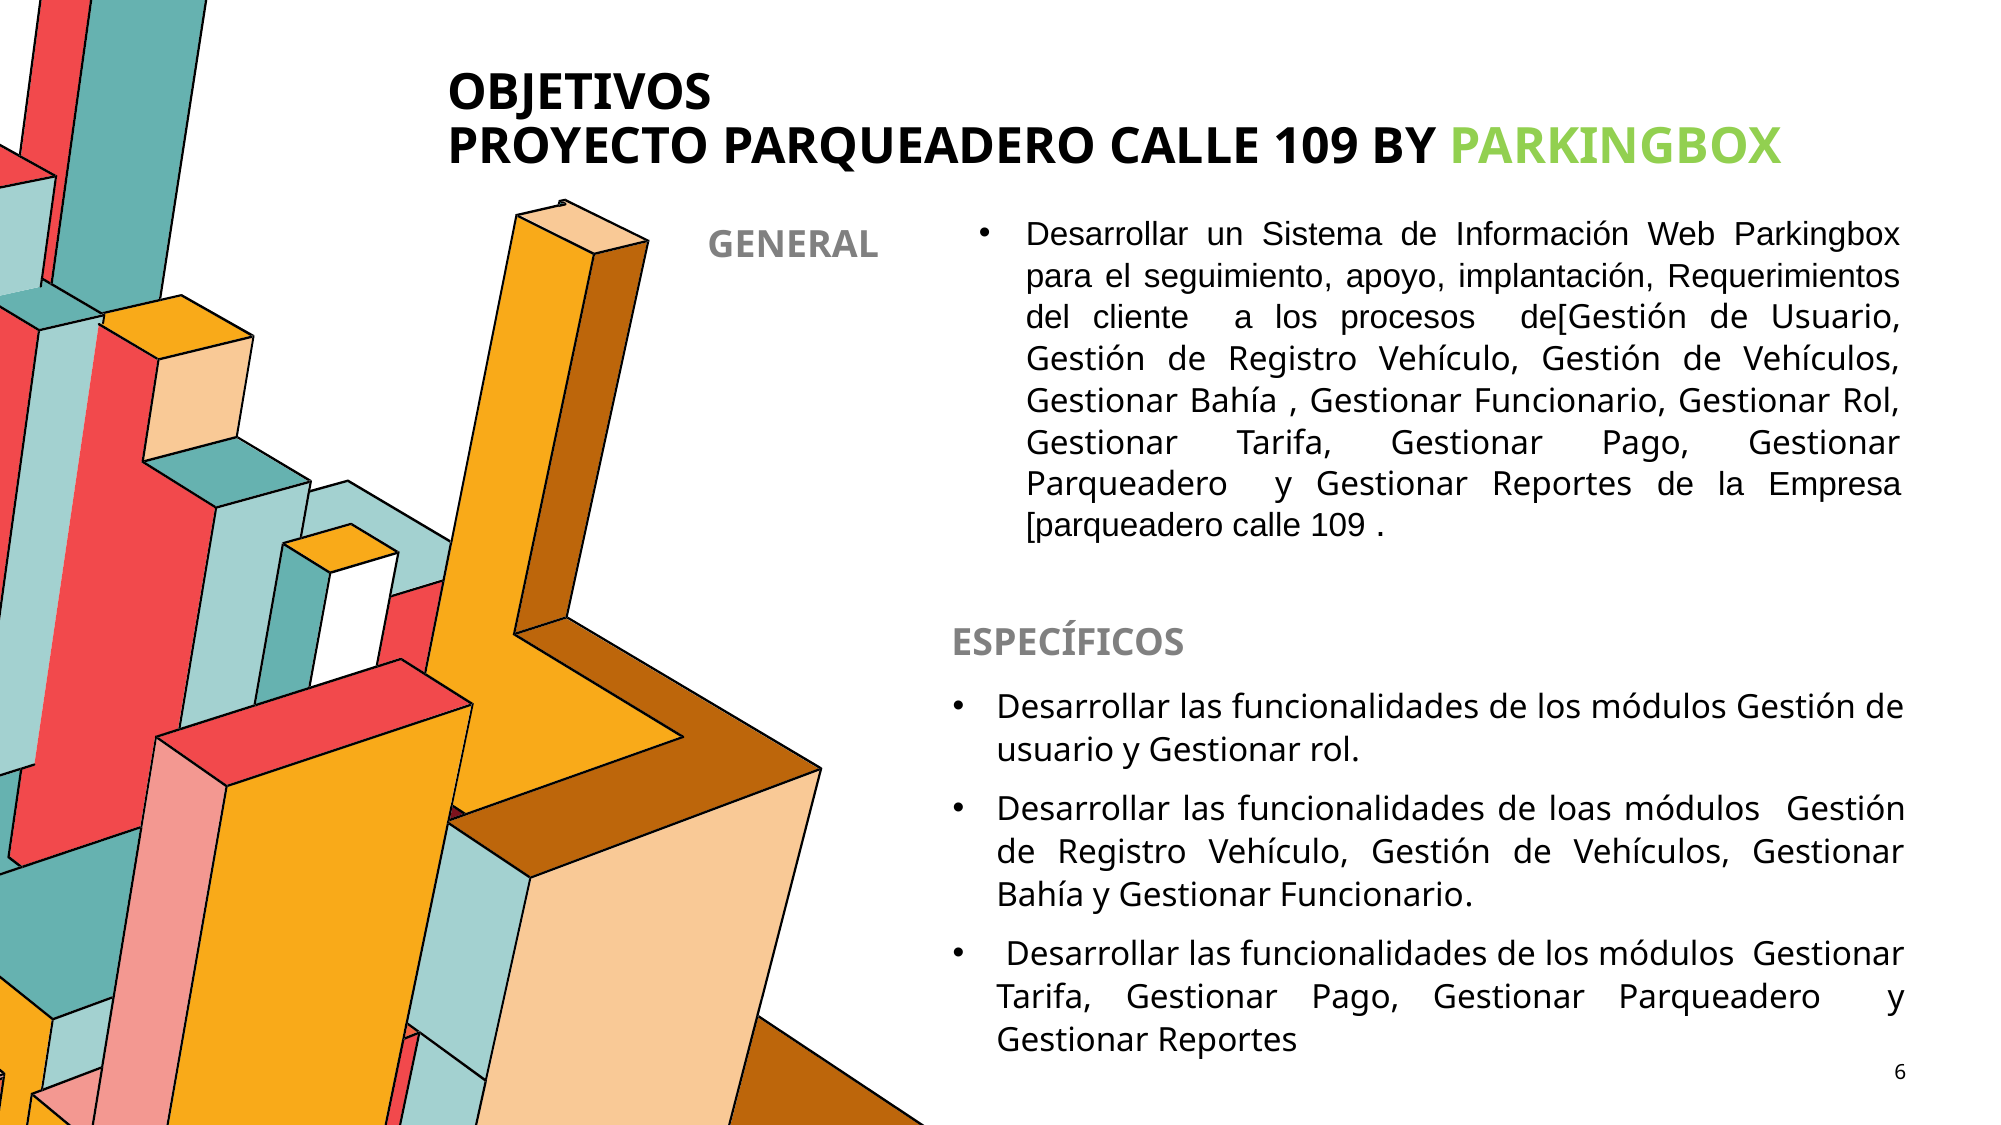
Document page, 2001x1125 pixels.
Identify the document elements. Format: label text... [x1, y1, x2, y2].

slide_number 6 [1651, 1042, 1922, 1103]
list Desarrollar las funcionalidades de los módulos Gestión de usuario y Gestionar rol. Desarrollar las funcionalidades de loas módulos Gestión de Registro Vehículo, Gestión de Vehículos, Gestionar Bahía y Gestionar Funcionario. Desarrollar las funcionalidades de los módulos Gestionar Tarifa, Gestionar Pago, Gestionar Parqueadero y Gestionar Reportes [937, 675, 1922, 1086]
list GENERAL [692, 203, 963, 263]
title OBJETIVOS proyecto parqueadero calle 109 by PARKINGBOX [431, 11, 2000, 229]
list ESPECÍFICOS [936, 601, 1867, 662]
list Desarrollar un Sistema de Información Web Parkingbox para el seguimiento, apoyo, implantación, Requerimientos del cliente a los procesos de[Gestión de Usuario, Gestión de Registro Vehículo, Gestión de Vehículos, Gestionar Bahía , Gestionar Funcionario, Gestionar Rol, Gestionar Tarifa, Gestionar Pago, Gestionar Parqueadero y Gestionar Reportes de la Empresa [parqueadero calle 109 . [963, 203, 1917, 619]
